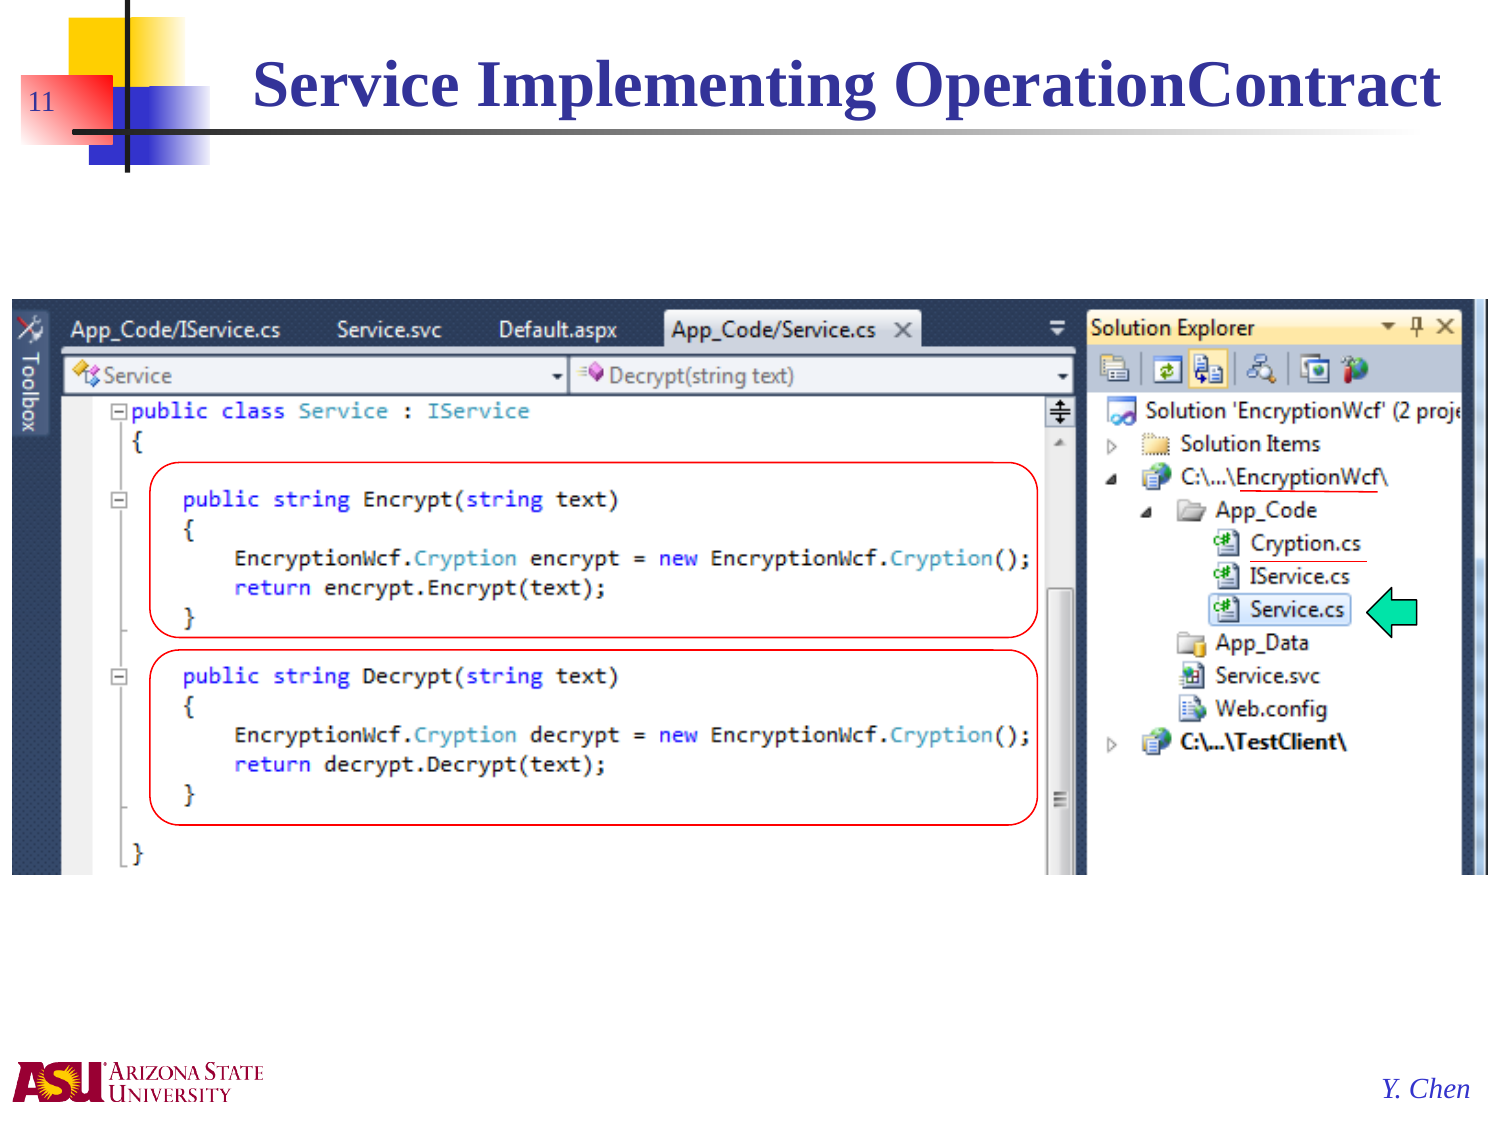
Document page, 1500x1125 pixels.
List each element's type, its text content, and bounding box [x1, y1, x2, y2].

picture [11, 299, 1488, 876]
title Service Implementing OperationContract [237, 24, 1488, 128]
picture [12, 1062, 263, 1102]
slide_number 11 [12, 49, 126, 126]
